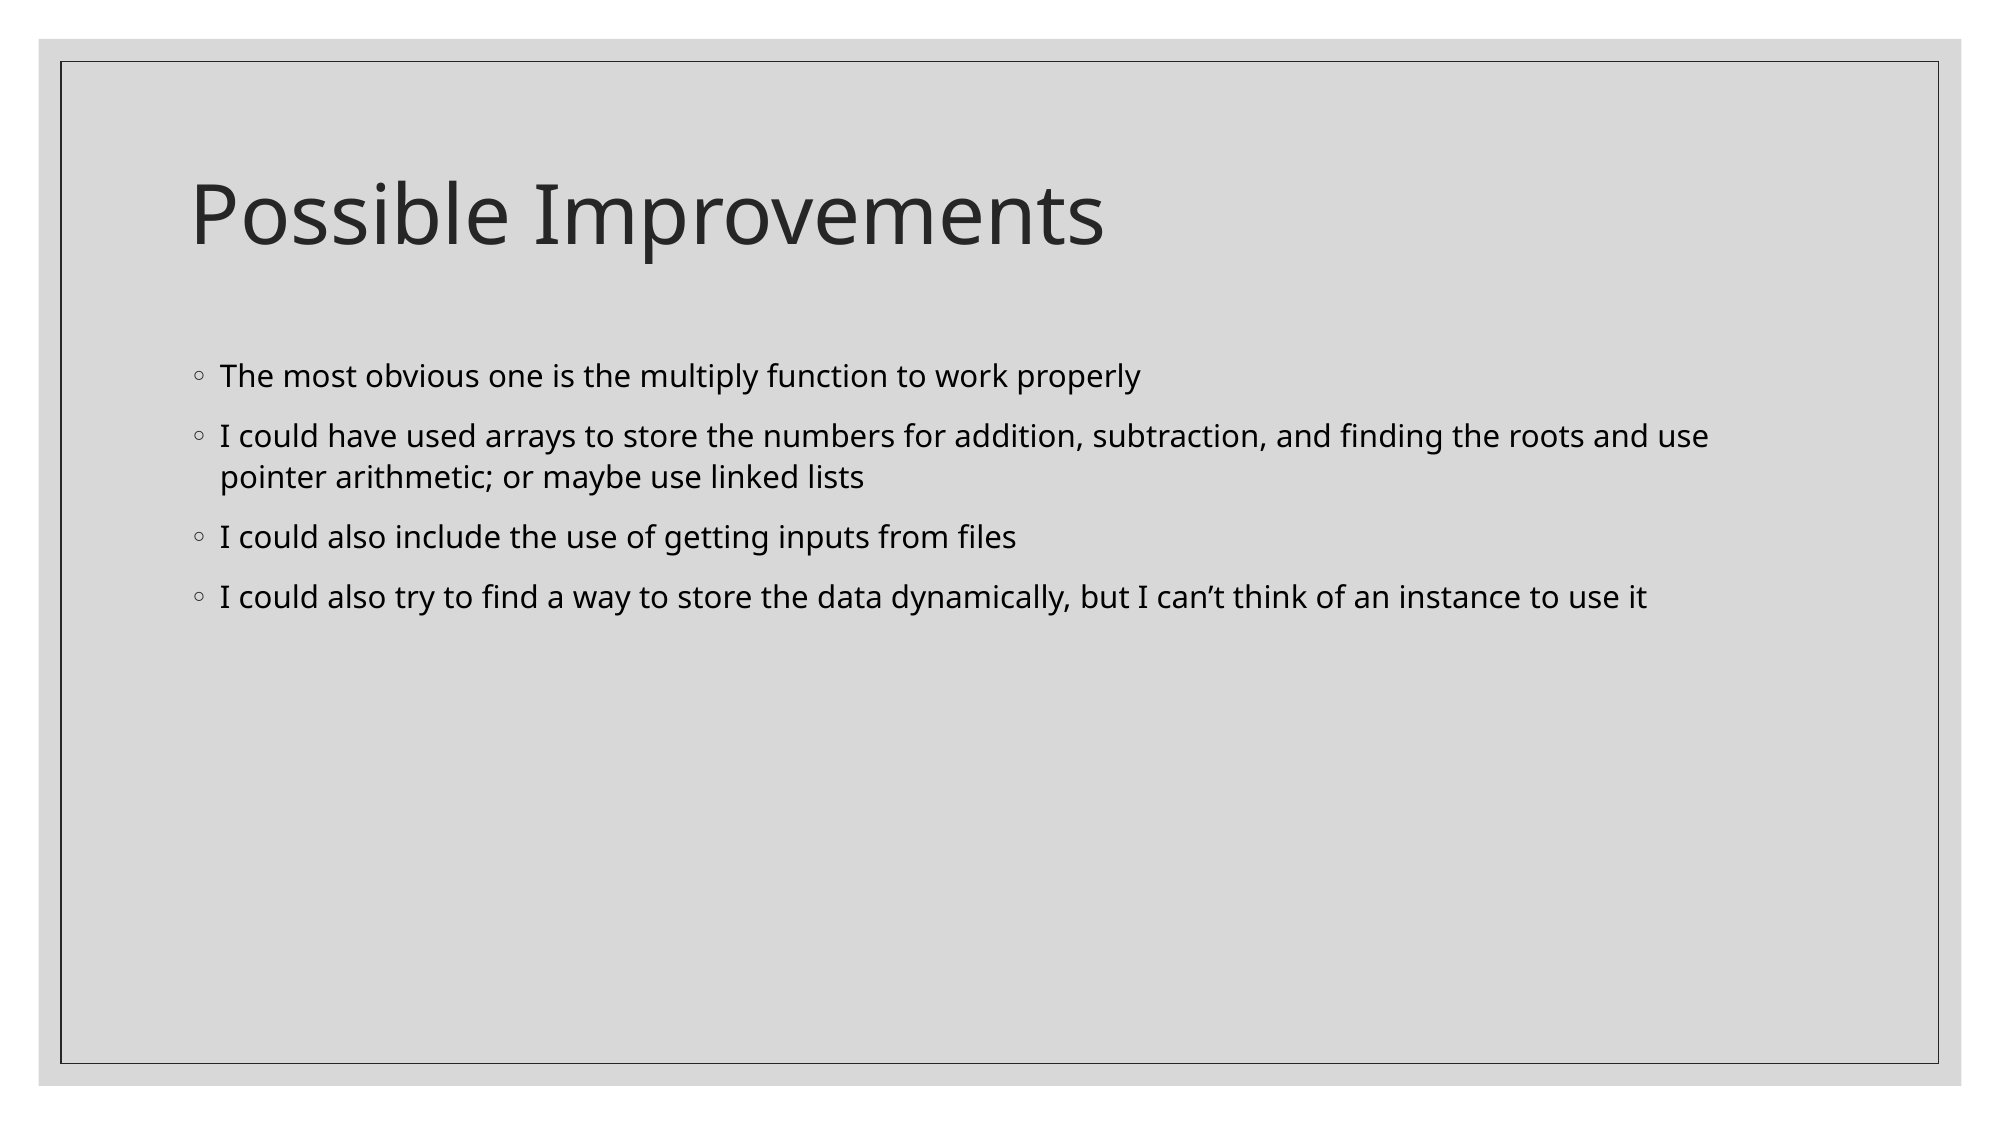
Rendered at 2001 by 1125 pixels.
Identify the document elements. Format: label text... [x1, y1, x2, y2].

title Possible Improvements [174, 105, 1825, 331]
list The most obvious one is the multiply function to work properly I could have used arrays to store the numbers for addition, subtraction, and finding the roots and use pointer arithmetic; or maybe use linked lists I could also include the use of getting inputs from files I could also try to find a way to store the data dynamically, but I can’t think of an instance to use it [174, 345, 1825, 977]
